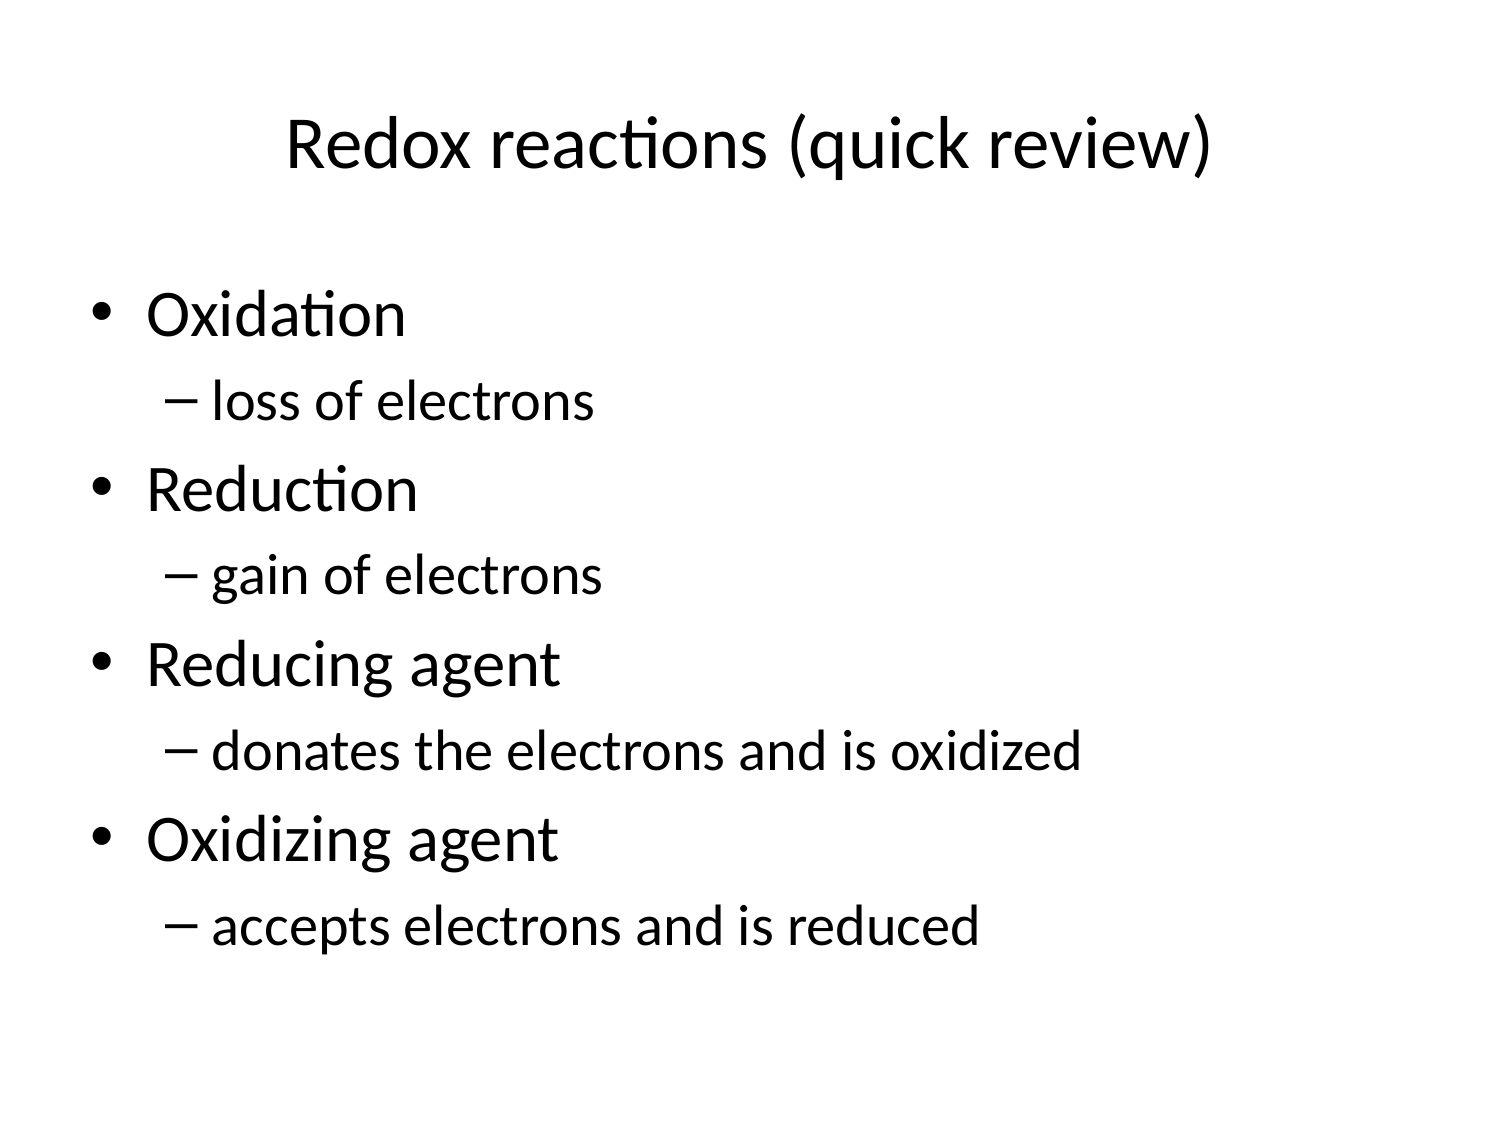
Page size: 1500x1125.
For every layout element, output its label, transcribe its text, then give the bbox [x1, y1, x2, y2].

title Redox reactions (quick review) [75, 45, 1425, 233]
list Oxidation loss of electrons Reduction gain of electrons Reducing agent donates the electrons and is oxidized Oxidizing agent accepts electrons and is reduced [75, 262, 1425, 1005]
